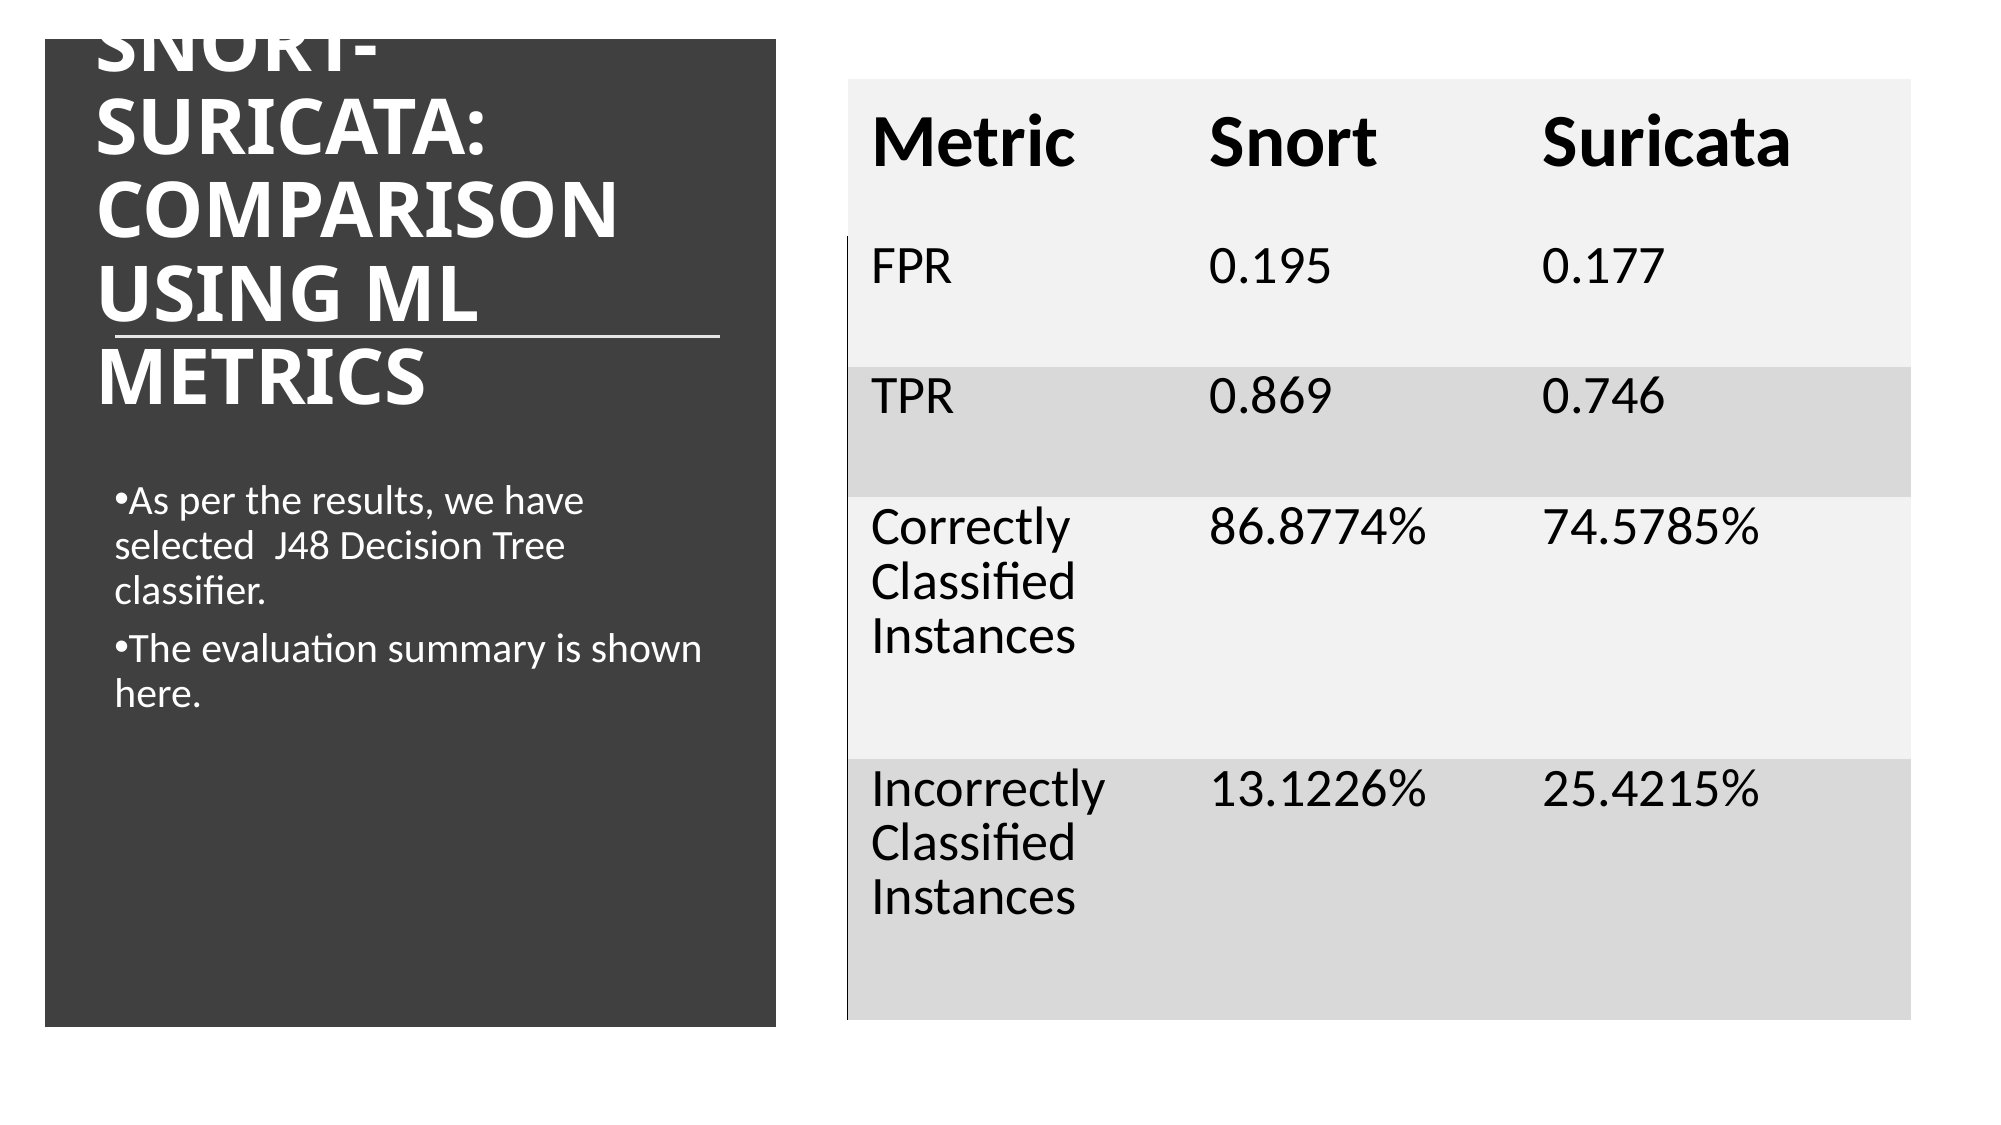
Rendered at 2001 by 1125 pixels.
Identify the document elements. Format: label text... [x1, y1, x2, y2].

table_cell 13.1226% [1186, 759, 1519, 1020]
table_cell 0.869 [1186, 367, 1519, 497]
table_header Snort [1186, 79, 1519, 236]
table_header Metric [848, 79, 1186, 236]
table_cell 0.746 [1519, 367, 1911, 497]
table_cell FPR [848, 236, 1186, 367]
table_cell 86.8774% [1186, 497, 1519, 759]
table_cell 74.5785% [1519, 497, 1911, 759]
table_cell Correctly Classified Instances [848, 497, 1186, 759]
table_header Suricata [1519, 79, 1911, 236]
table_cell Incorrectly Classified Instances [848, 759, 1186, 1020]
table_cell 0.177 [1519, 236, 1911, 367]
title SNORT-SURICATA: COMPARISON USING ML METRICS [79, 66, 723, 452]
table_cell 0.195 [1186, 236, 1519, 367]
table_cell TPR [848, 367, 1186, 497]
table_cell 25.4215% [1519, 759, 1911, 1020]
text_box As per the results, we have selected J48 Decision Tree classifier. The evaluation summary is shown here. [99, 471, 723, 967]
text_box [54, 49, 767, 1018]
